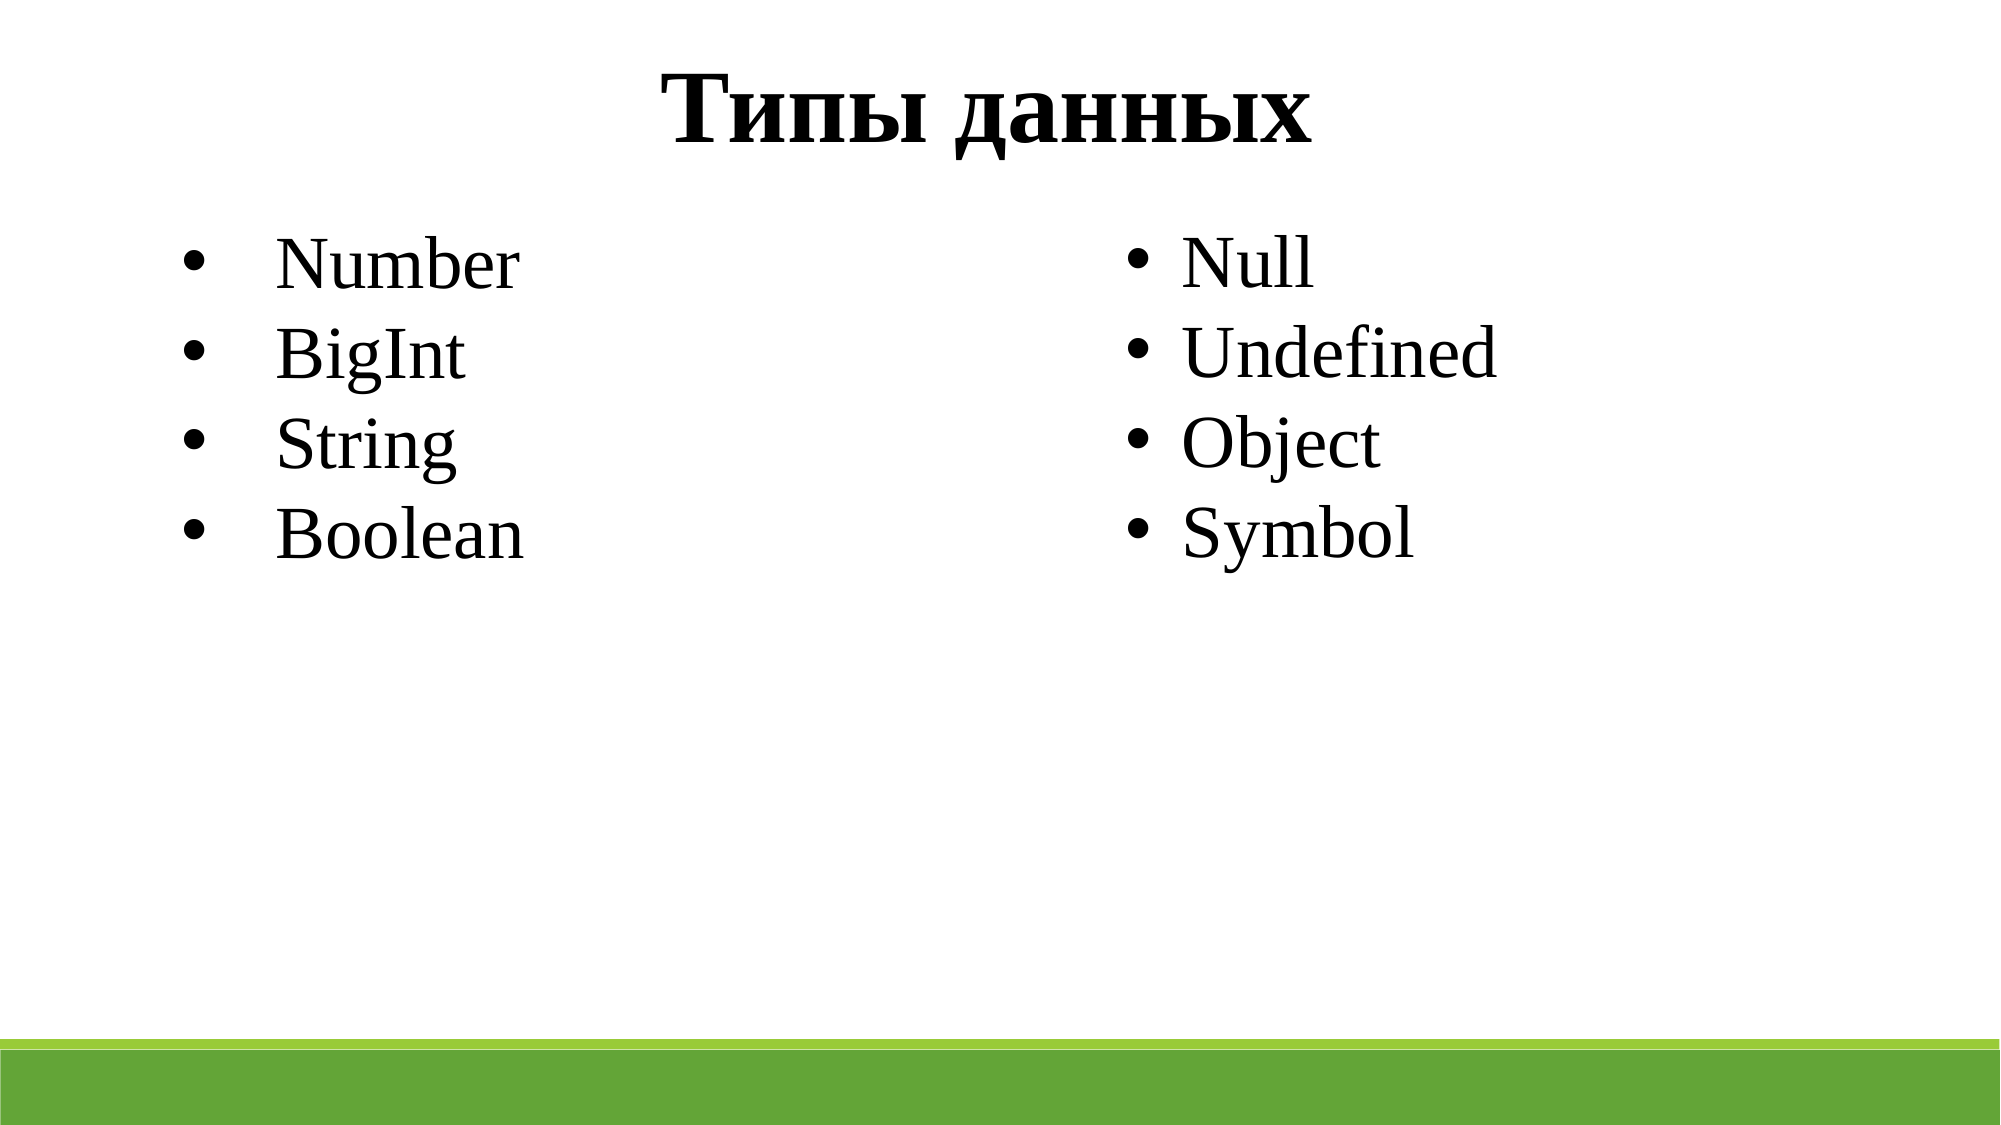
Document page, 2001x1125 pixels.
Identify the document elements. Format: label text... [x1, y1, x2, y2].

text_box Null Undefined Object Symbol [1110, 205, 1677, 625]
text_box Number BigInt String Boolean [166, 206, 643, 672]
text_box Типы данных [645, 31, 1355, 171]
